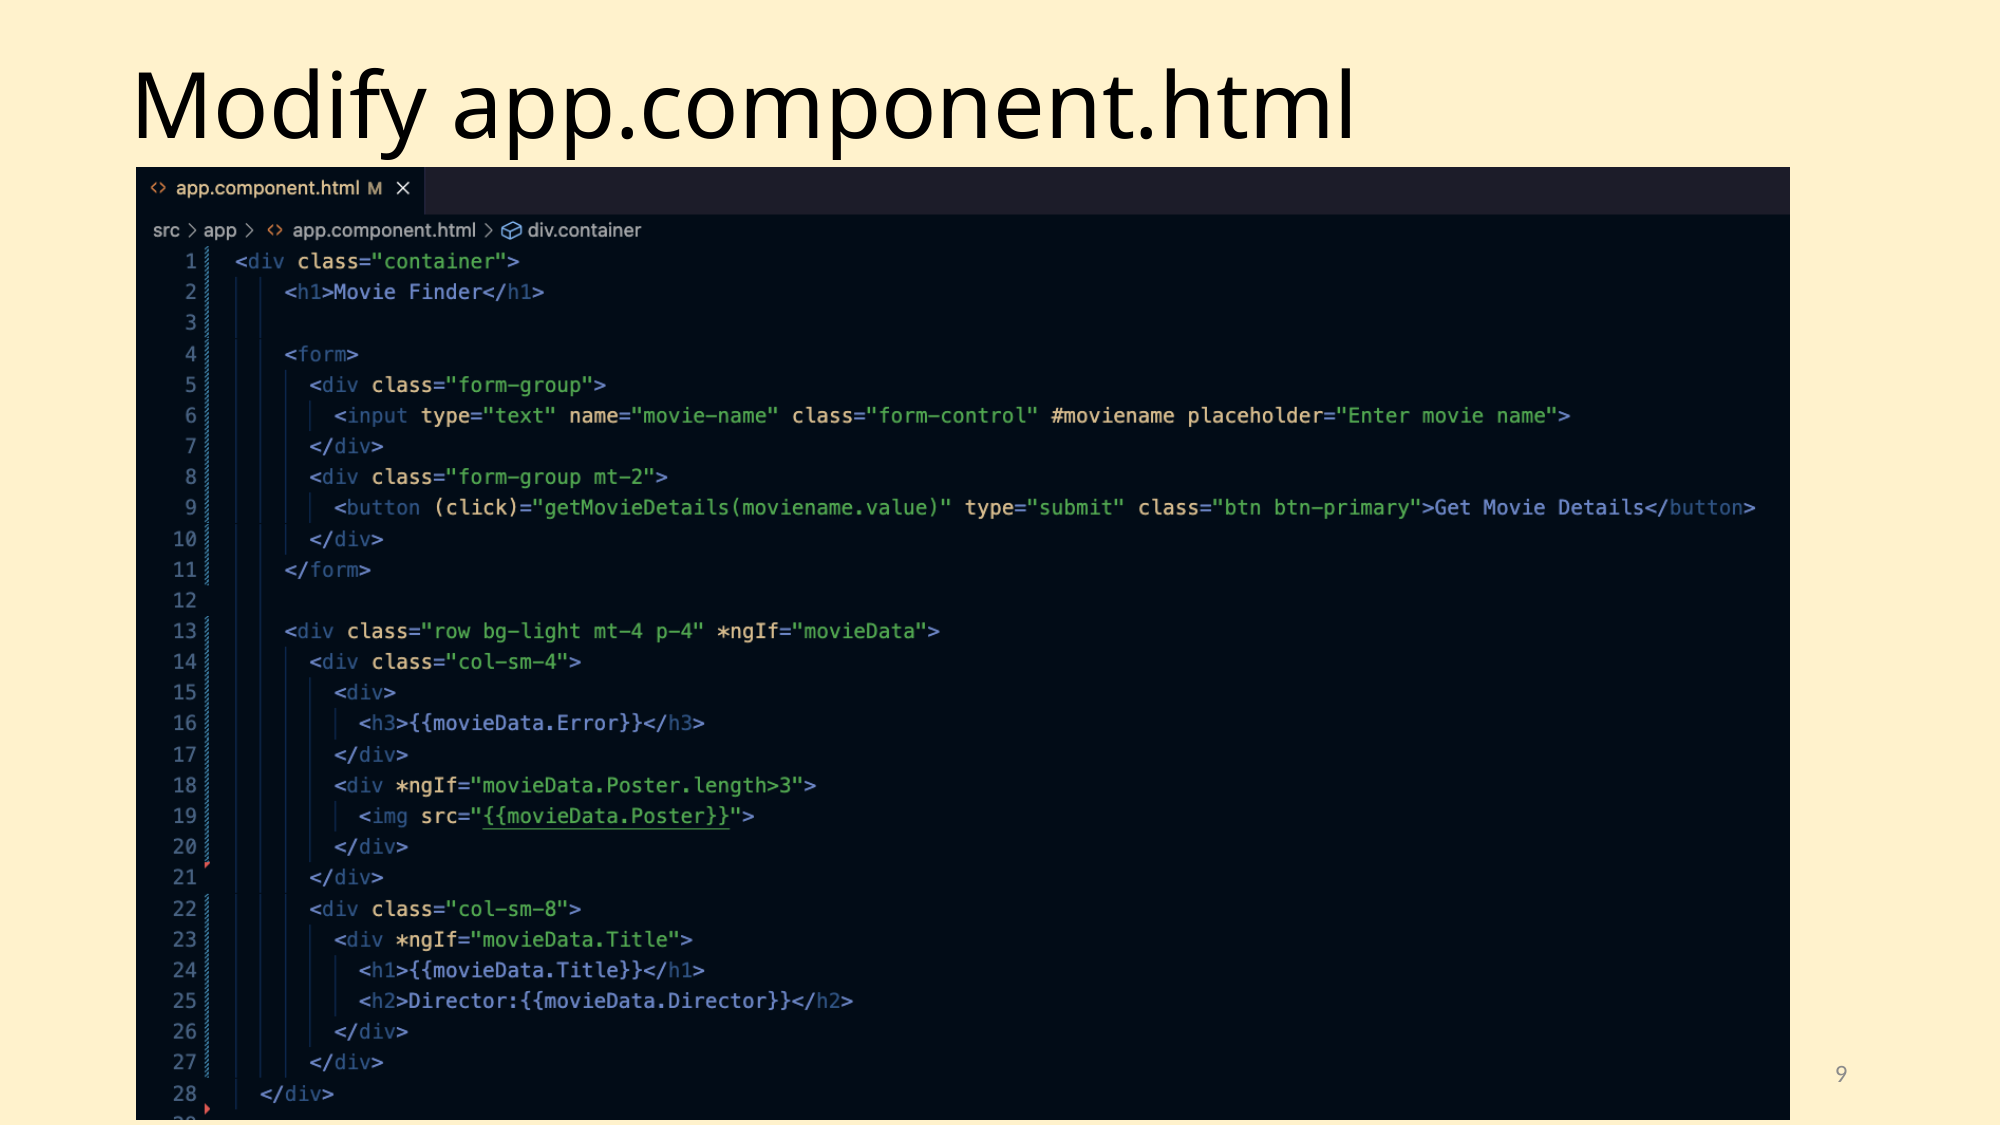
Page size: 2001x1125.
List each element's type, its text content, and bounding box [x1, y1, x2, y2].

slide_number 9 [1790, 1042, 1863, 1103]
picture [136, 167, 1790, 1120]
title Modify app.component.html [115, 0, 1841, 218]
